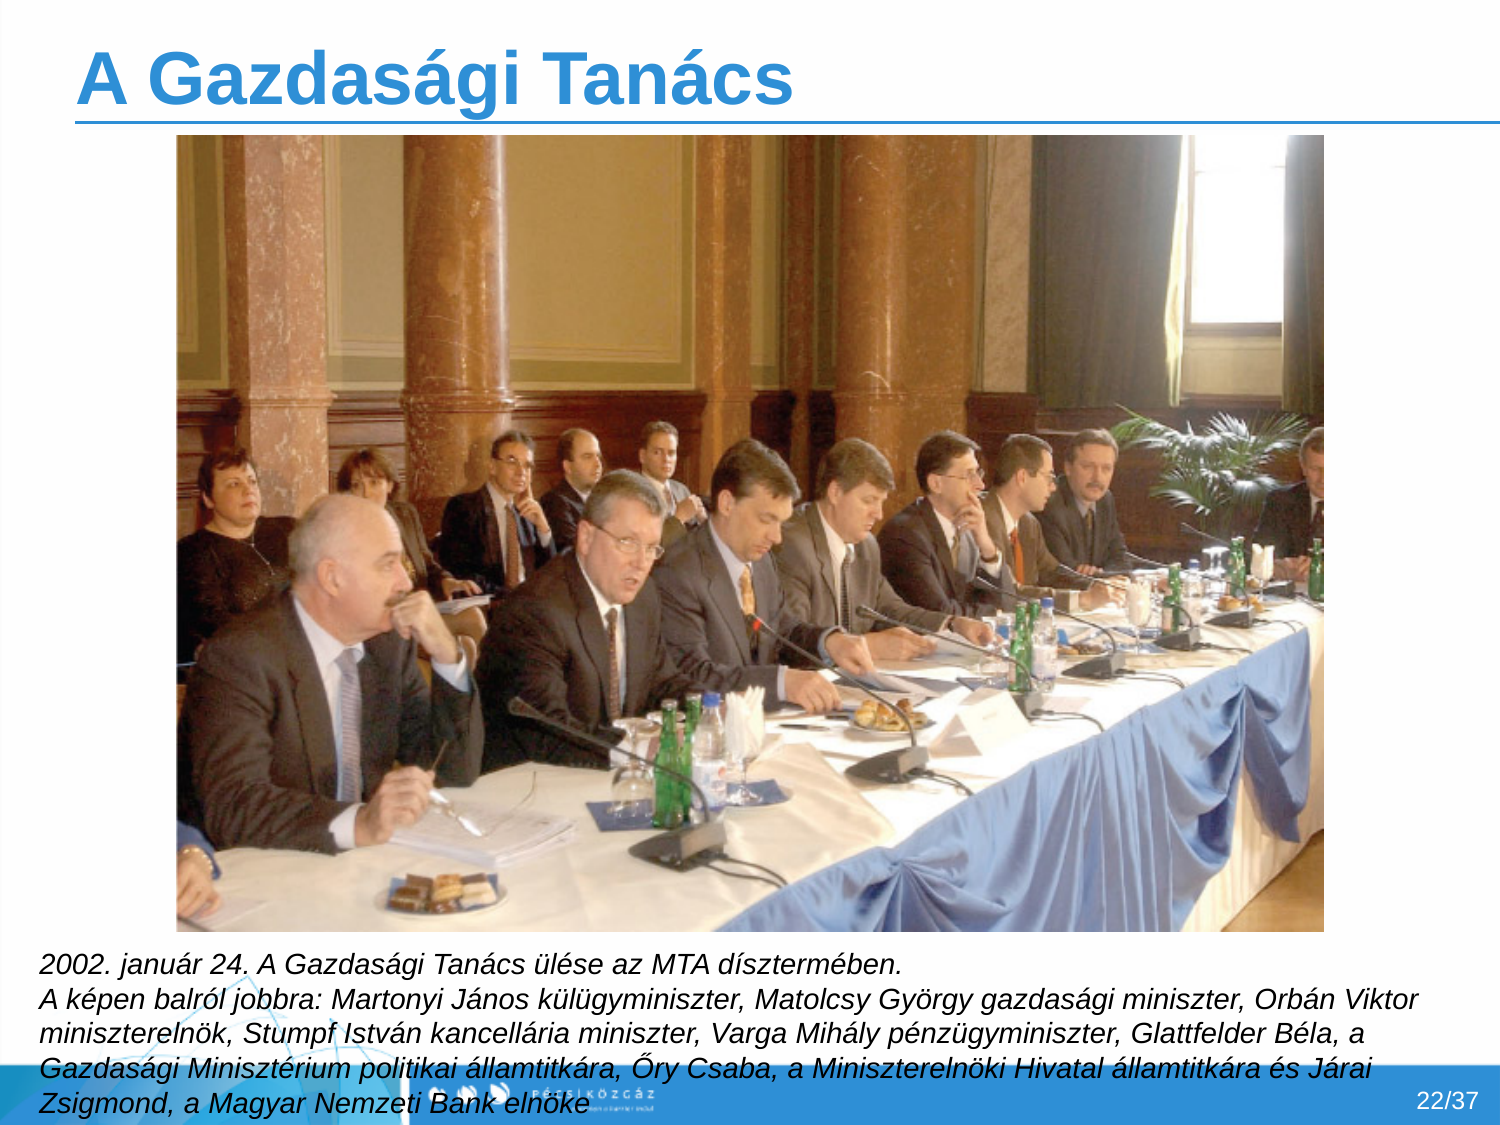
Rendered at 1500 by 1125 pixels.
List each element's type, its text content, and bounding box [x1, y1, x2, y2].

title A Gazdasági Tanács [75, 42, 1471, 107]
text_box 2002. január 24. A Gazdasági Tanács ülése az MTA dísztermében. A képen balról jobbra: Martonyi János külügyminiszter, Matolcsy György gazdasági miniszter, Orbán Viktor miniszterelnök, Stumpf István kancellária miniszter, Varga Mihály pénzügyminiszter, Glattfelder Béla, a Gazdasági Minisztérium politikai államtitkára, Őry Csaba, a Miniszterelnöki Hivatal államtitkára és Járai Zsigmond, a Magyar Nemzeti Bank elnöke [24, 937, 1466, 1125]
slide_number 22/37 [1157, 1069, 1495, 1125]
picture [0, 0, 1500, 1125]
